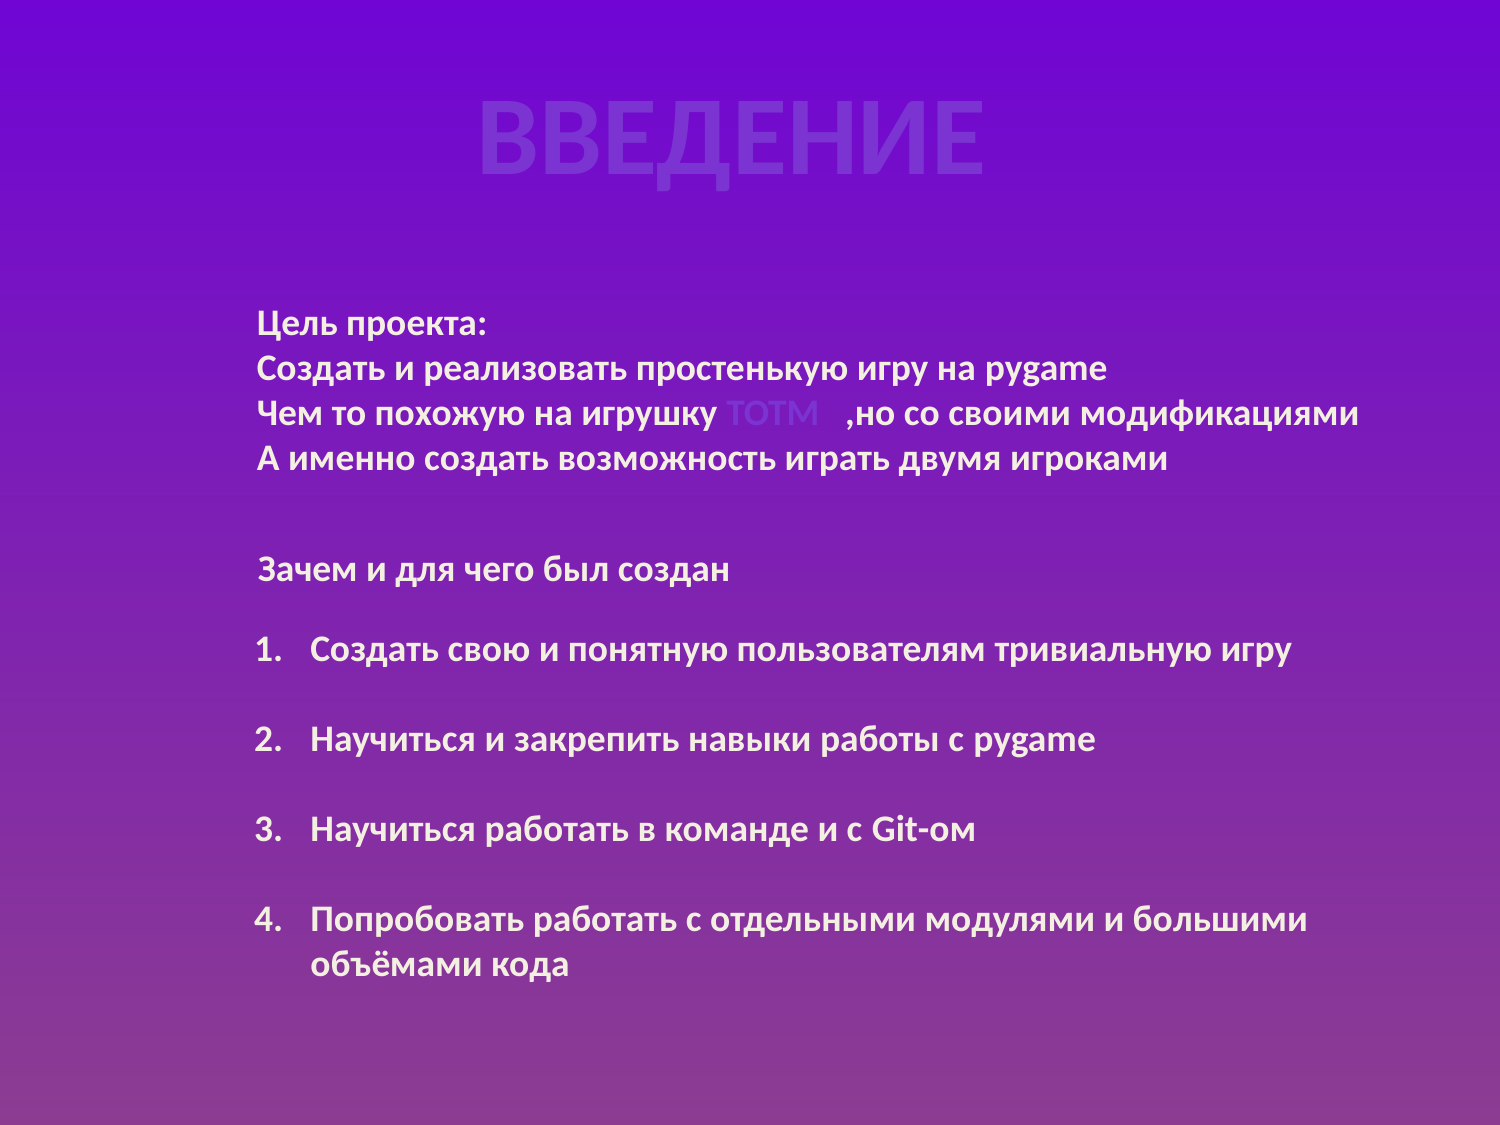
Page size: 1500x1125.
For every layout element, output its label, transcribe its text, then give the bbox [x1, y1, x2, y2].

text_box Создать свою и понятную пользователям тривиальную игру Научиться и закрепить навыки работы с pygame Научиться работать в команде и с Git-ом Попробовать работать с отдельными модулями и большими объёмами кода [239, 616, 1327, 992]
text_box Цель проекта: Создать и реализовать простенькую игру на pygame Чем то похожую на игрушку Totm ,но со своими модификациями А именно создать возможность играть двумя игроками [242, 290, 1447, 486]
text_box Зачем и для чего был создан [243, 536, 746, 597]
text_box Введение [461, 54, 1002, 205]
